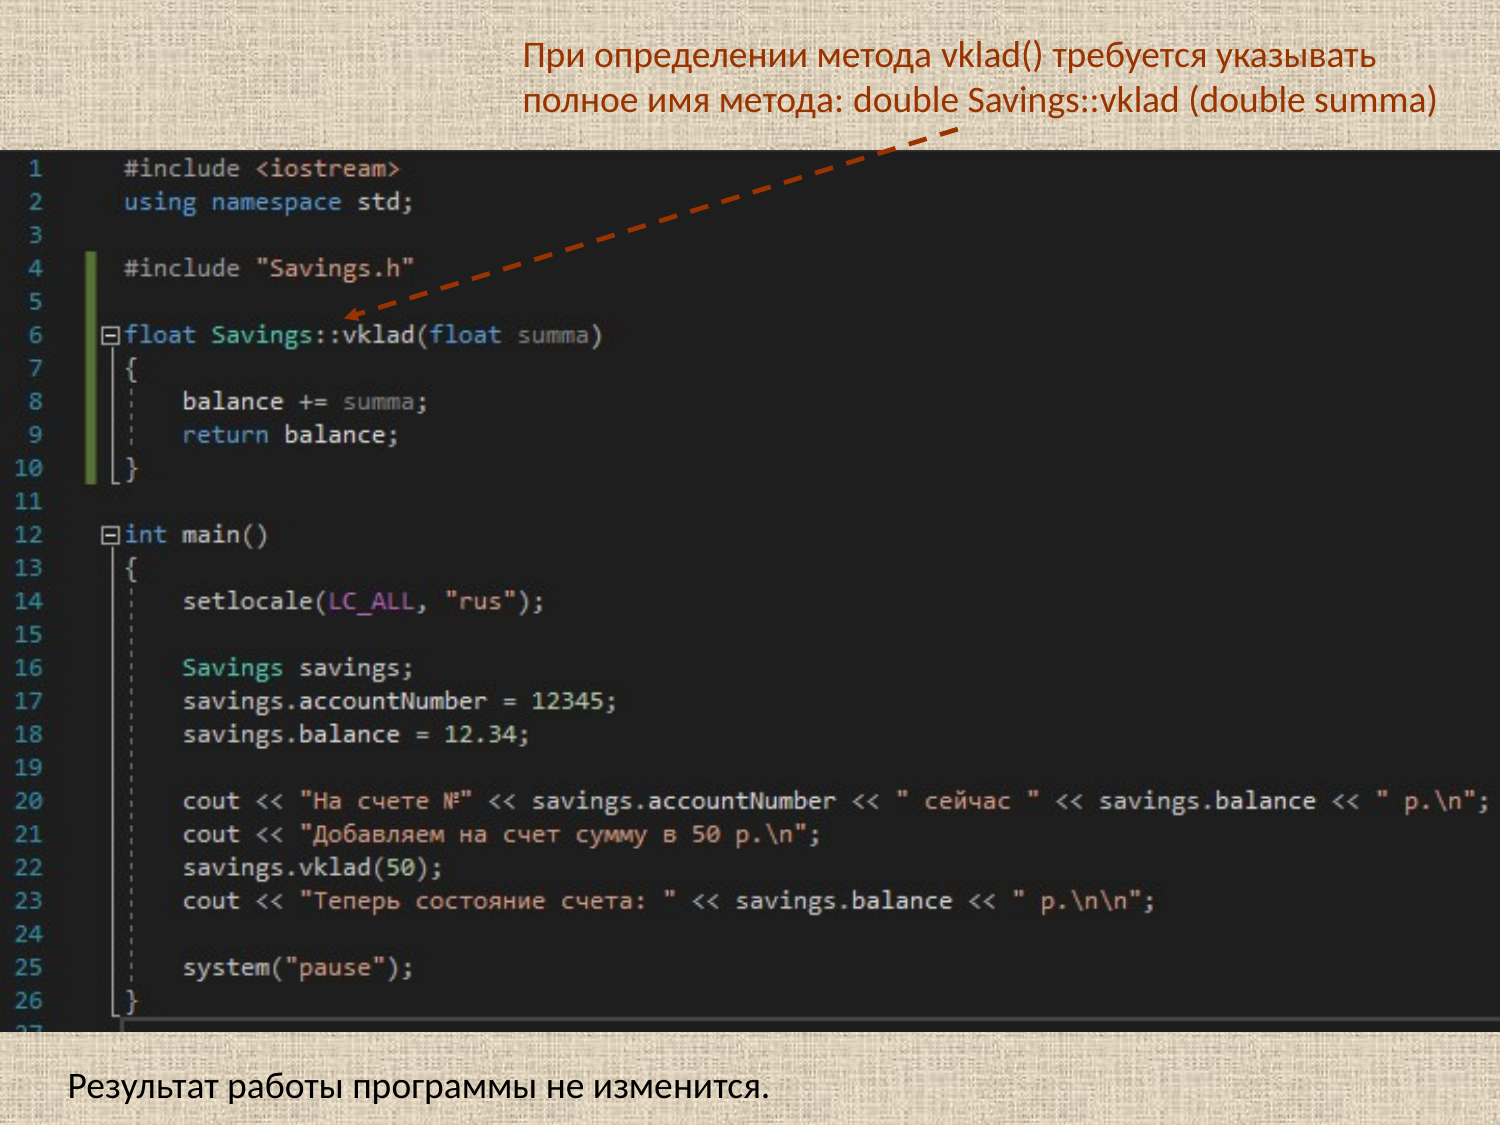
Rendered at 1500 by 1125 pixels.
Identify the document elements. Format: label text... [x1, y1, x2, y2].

picture [0, 0, 1500, 1125]
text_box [343, 129, 958, 319]
text_box Результат работы программы не изменится. [53, 1053, 1373, 1114]
text_box При определении метода vklad() требуется указывать полное имя метода: double Savings::vklad (double summa) [507, 23, 1459, 128]
